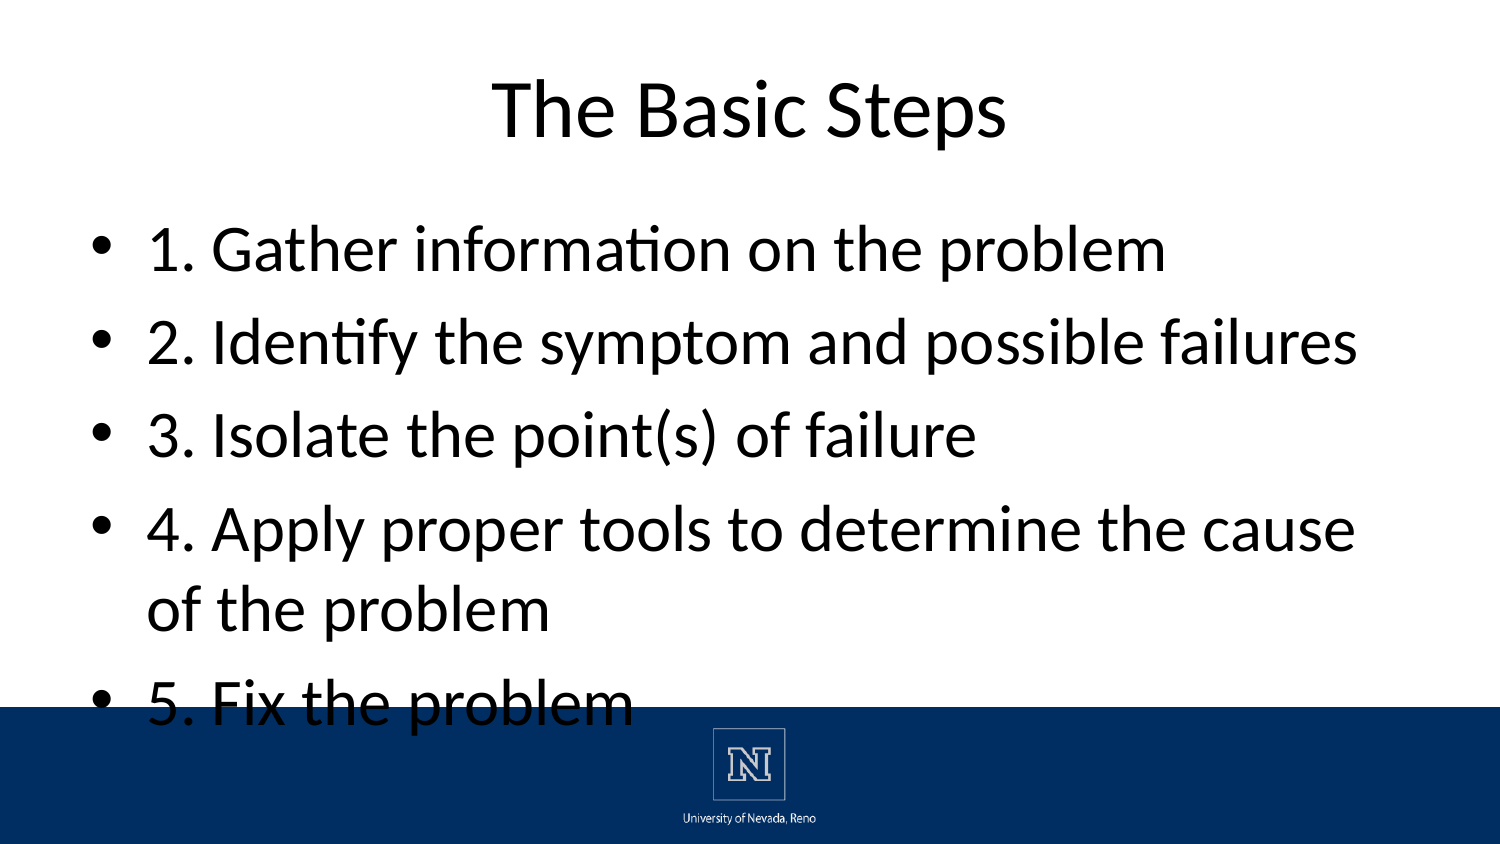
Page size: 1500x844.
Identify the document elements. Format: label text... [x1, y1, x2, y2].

list 1. Gather information on the problem 2. Identify the symptom and possible failures 3. Isolate the point(s) of failure 4. Apply proper tools to determine the cause of the problem 5. Fix the problem [75, 196, 1425, 754]
picture [0, 707, 1500, 844]
title The Basic Steps [75, 33, 1425, 175]
